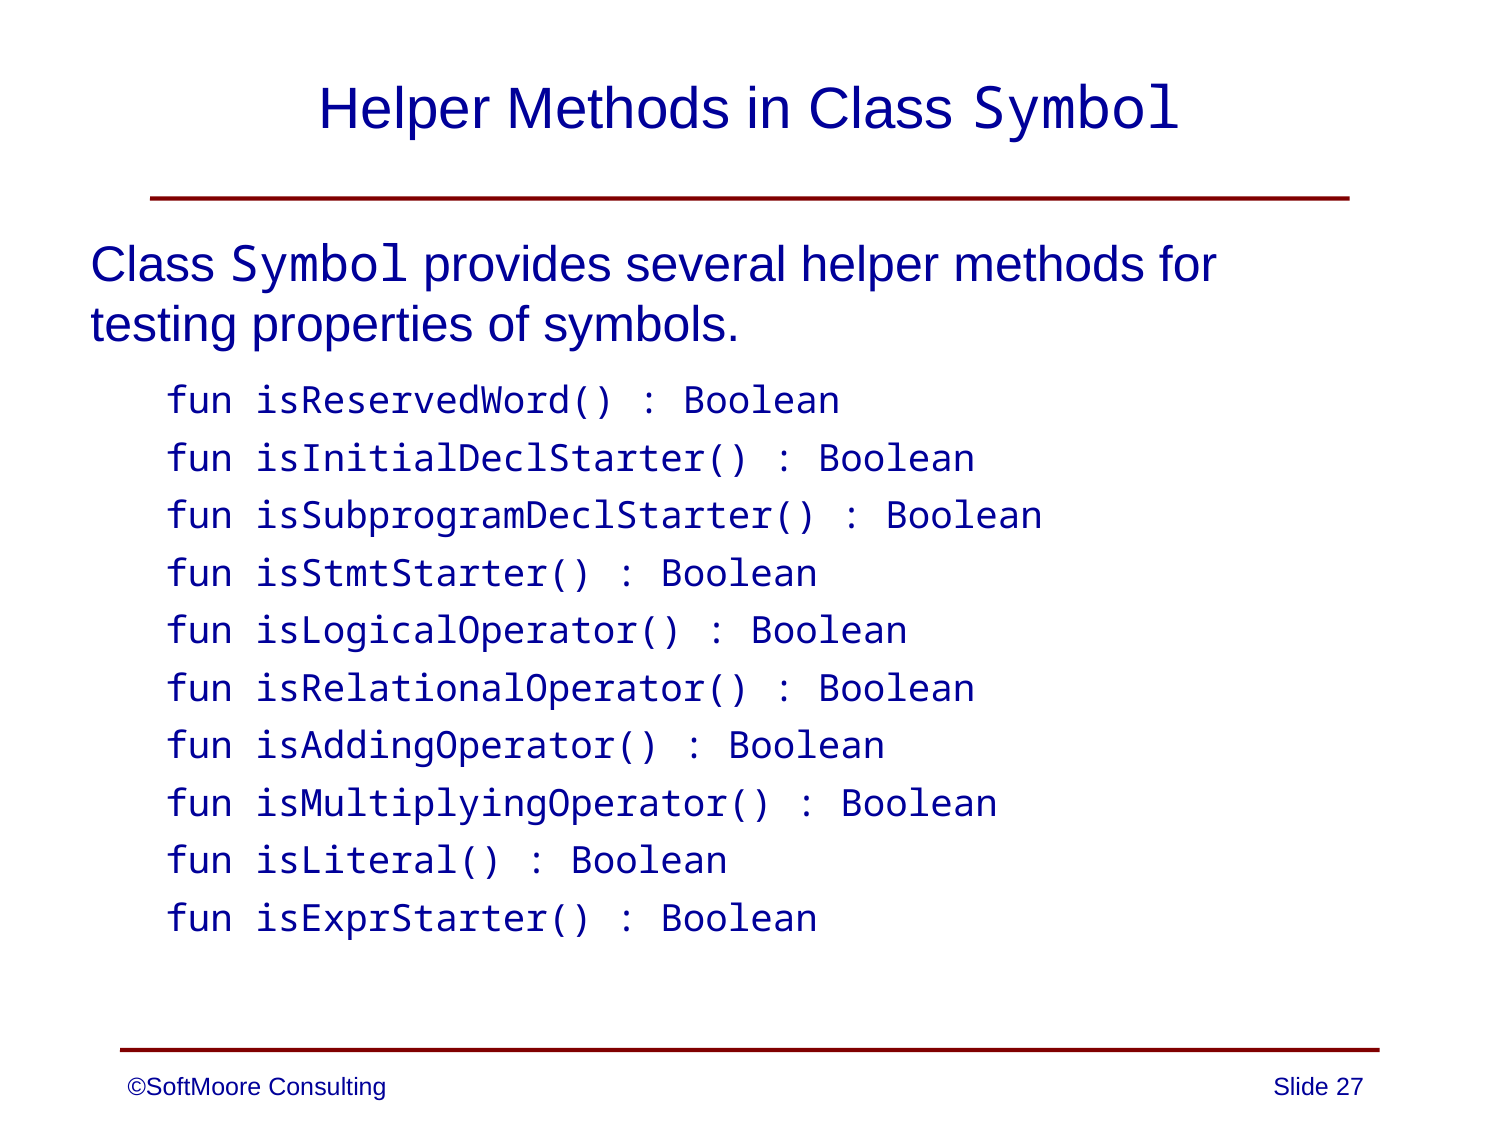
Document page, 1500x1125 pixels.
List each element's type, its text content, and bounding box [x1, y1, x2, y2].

title Helper Methods in Class Symbol [149, 22, 1350, 188]
footer ©SoftMoore Consulting [111, 1061, 563, 1109]
list Class Symbol provides several helper methods for testing properties of symbols. fun isReservedWord() : Boolean fun isInitialDeclStarter() : Boolean fun isSubprogramDeclStarter() : Boolean fun isStmtStarter() : Boolean fun isLogicalOperator() : Boolean fun isRelationalOperator() : Boolean fun isAddingOperator() : Boolean fun isMultiplyingOperator() : Boolean fun isLiteral() : Boolean fun isExprStarter() : Boolean [74, 223, 1425, 1034]
slide_number Slide 27 [1078, 1061, 1380, 1109]
